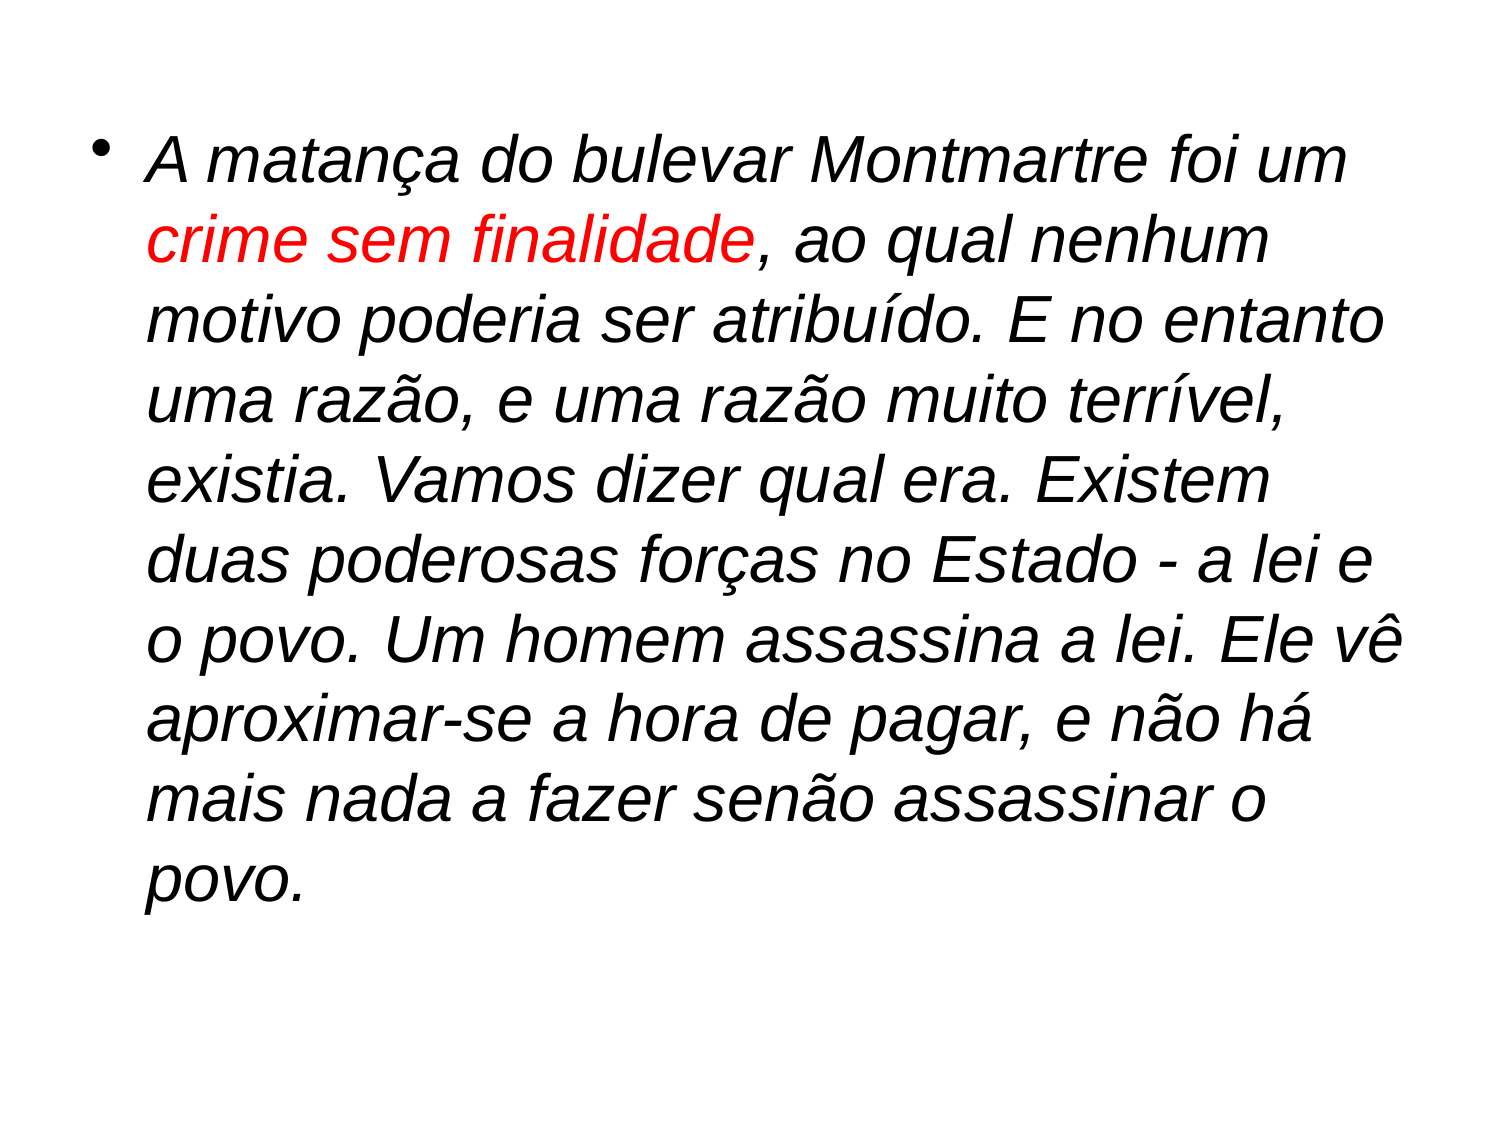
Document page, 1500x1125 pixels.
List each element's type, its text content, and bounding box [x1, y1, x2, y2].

list A matança do bulevar Montmartre foi um crime sem finalidade, ao qual nenhum motivo poderia ser atribuído. E no entanto uma razão, e uma razão muito terrível, existia. Vamos dizer qual era. Existem duas poderosas forças no Estado - a lei e o povo. Um homem assassina a lei. Ele vê aproximar-se a hora de pagar, e não há mais nada a fazer senão assassinar o povo. [75, 108, 1425, 1035]
